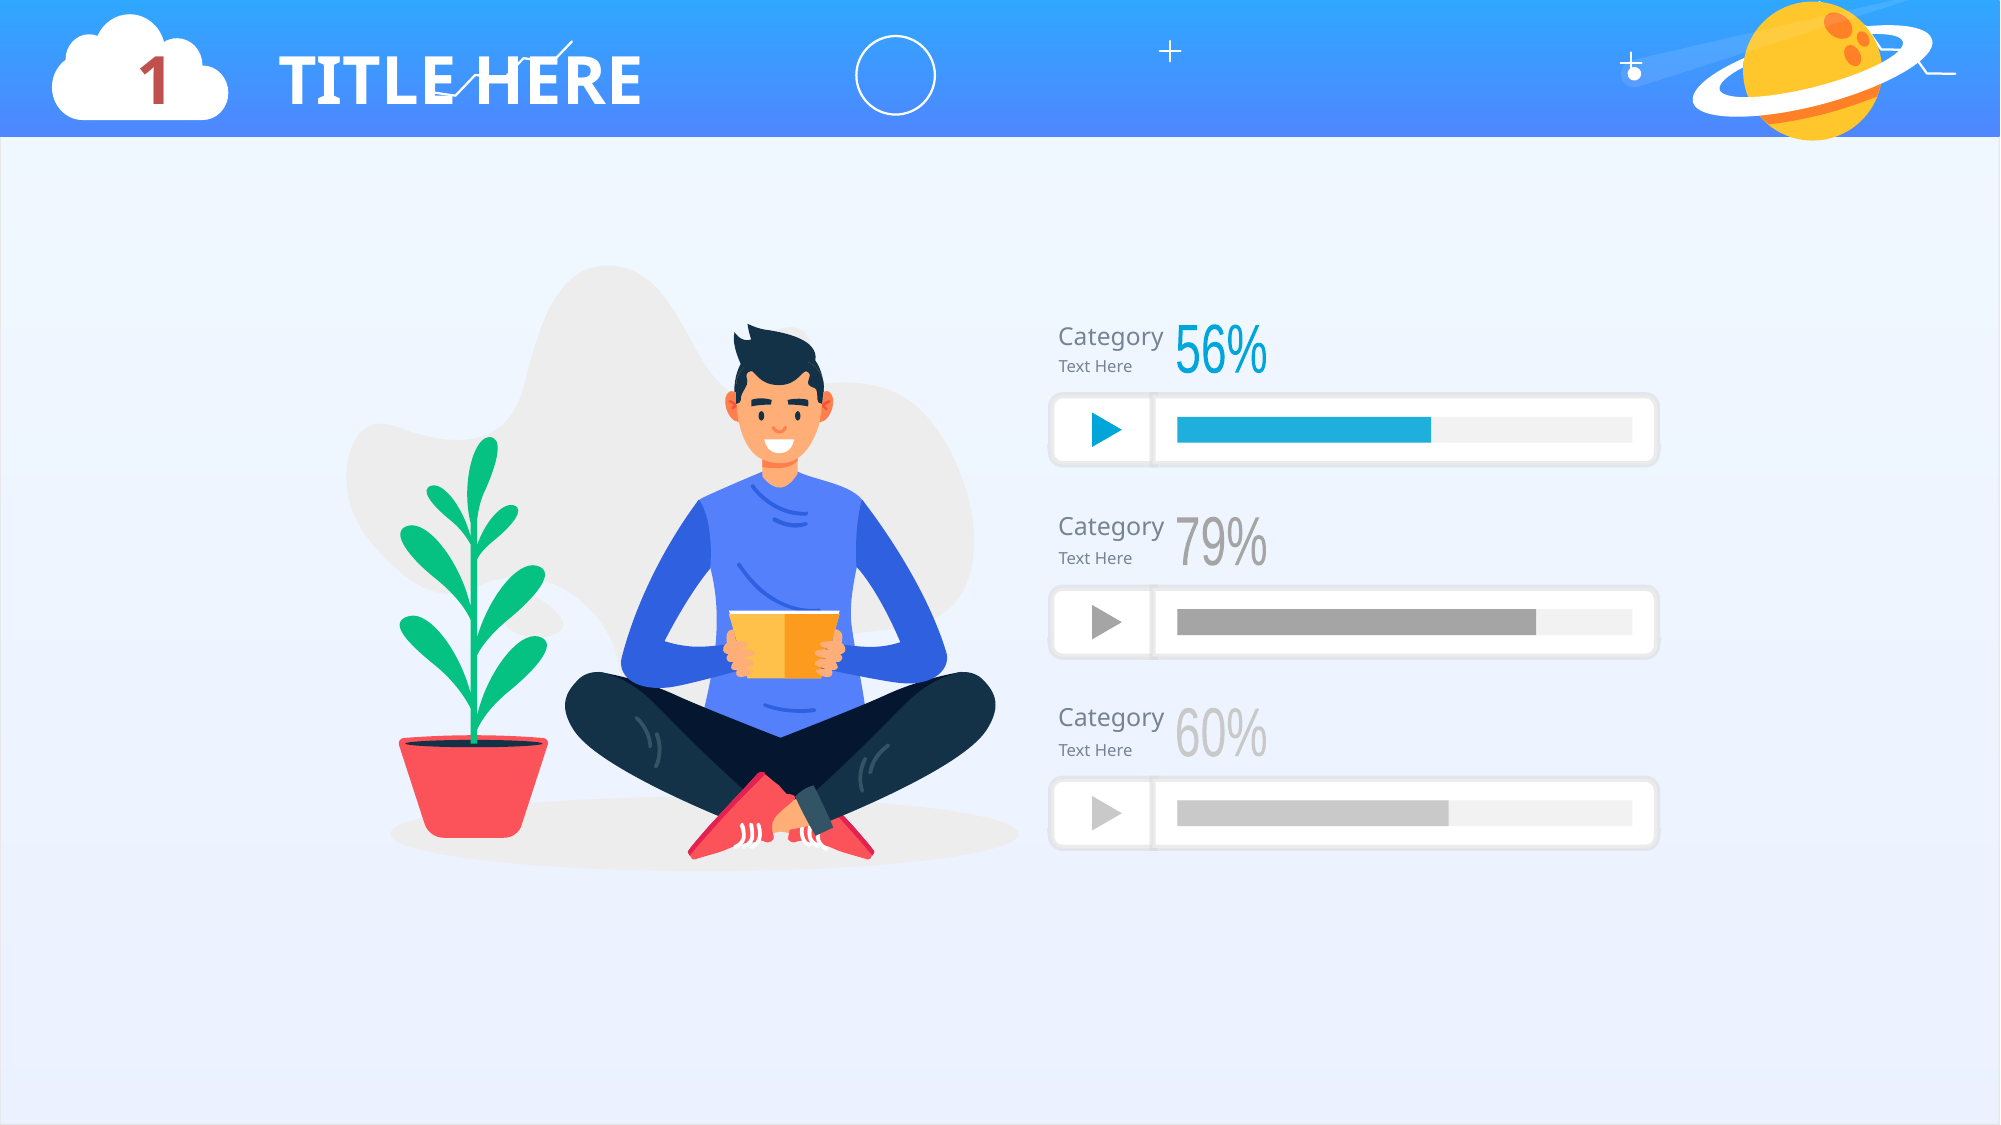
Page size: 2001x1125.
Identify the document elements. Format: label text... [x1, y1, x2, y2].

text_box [342, 253, 1658, 872]
text_box [100, 14, 159, 30]
text_box 1 TITLE HERE [22, 30, 759, 126]
